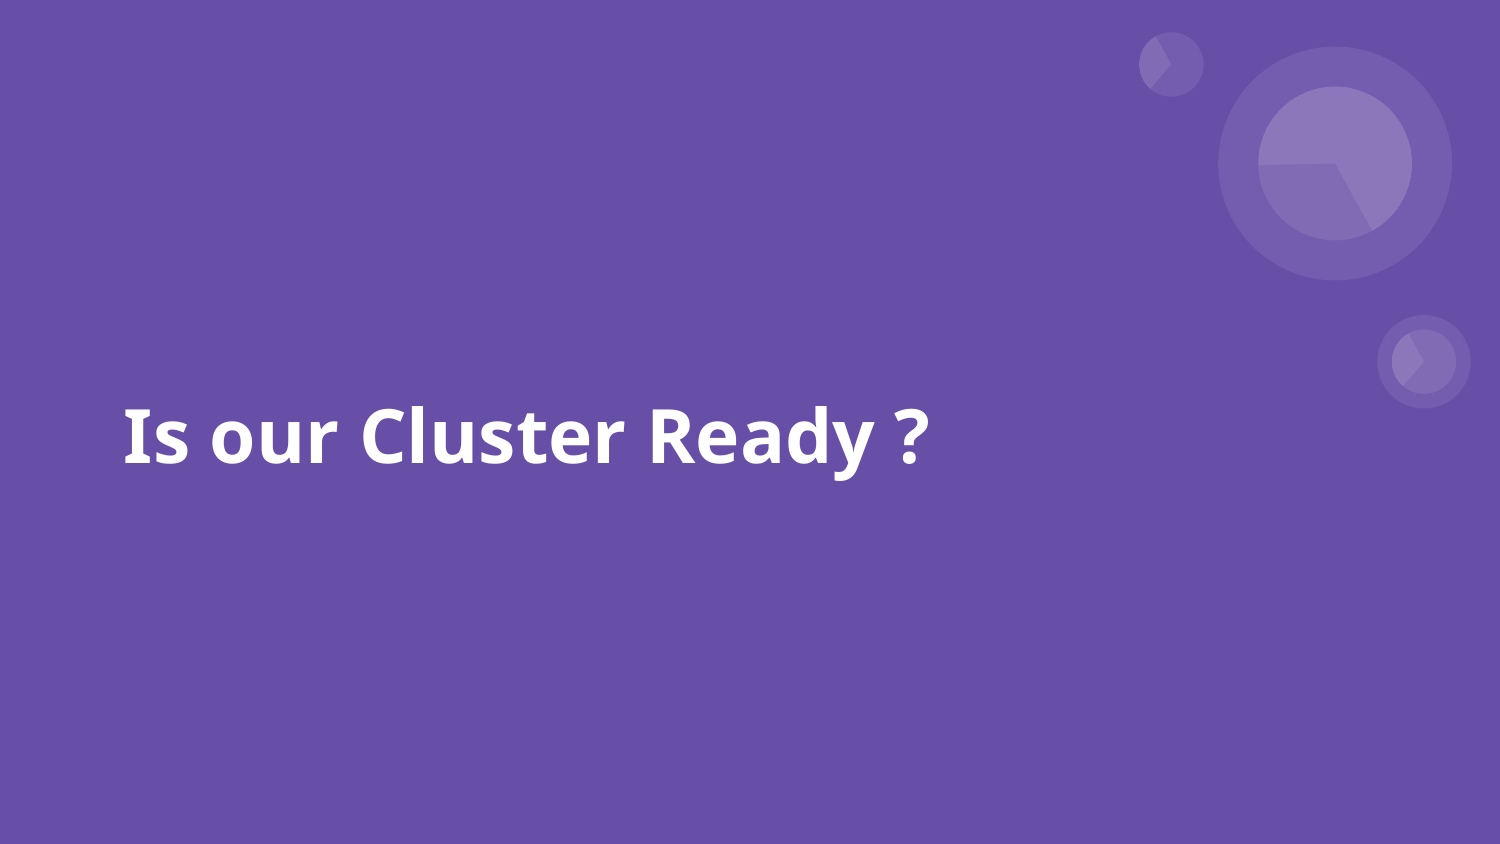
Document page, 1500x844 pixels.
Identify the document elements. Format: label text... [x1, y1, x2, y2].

title Is our Cluster Ready ? [108, 140, 1070, 728]
